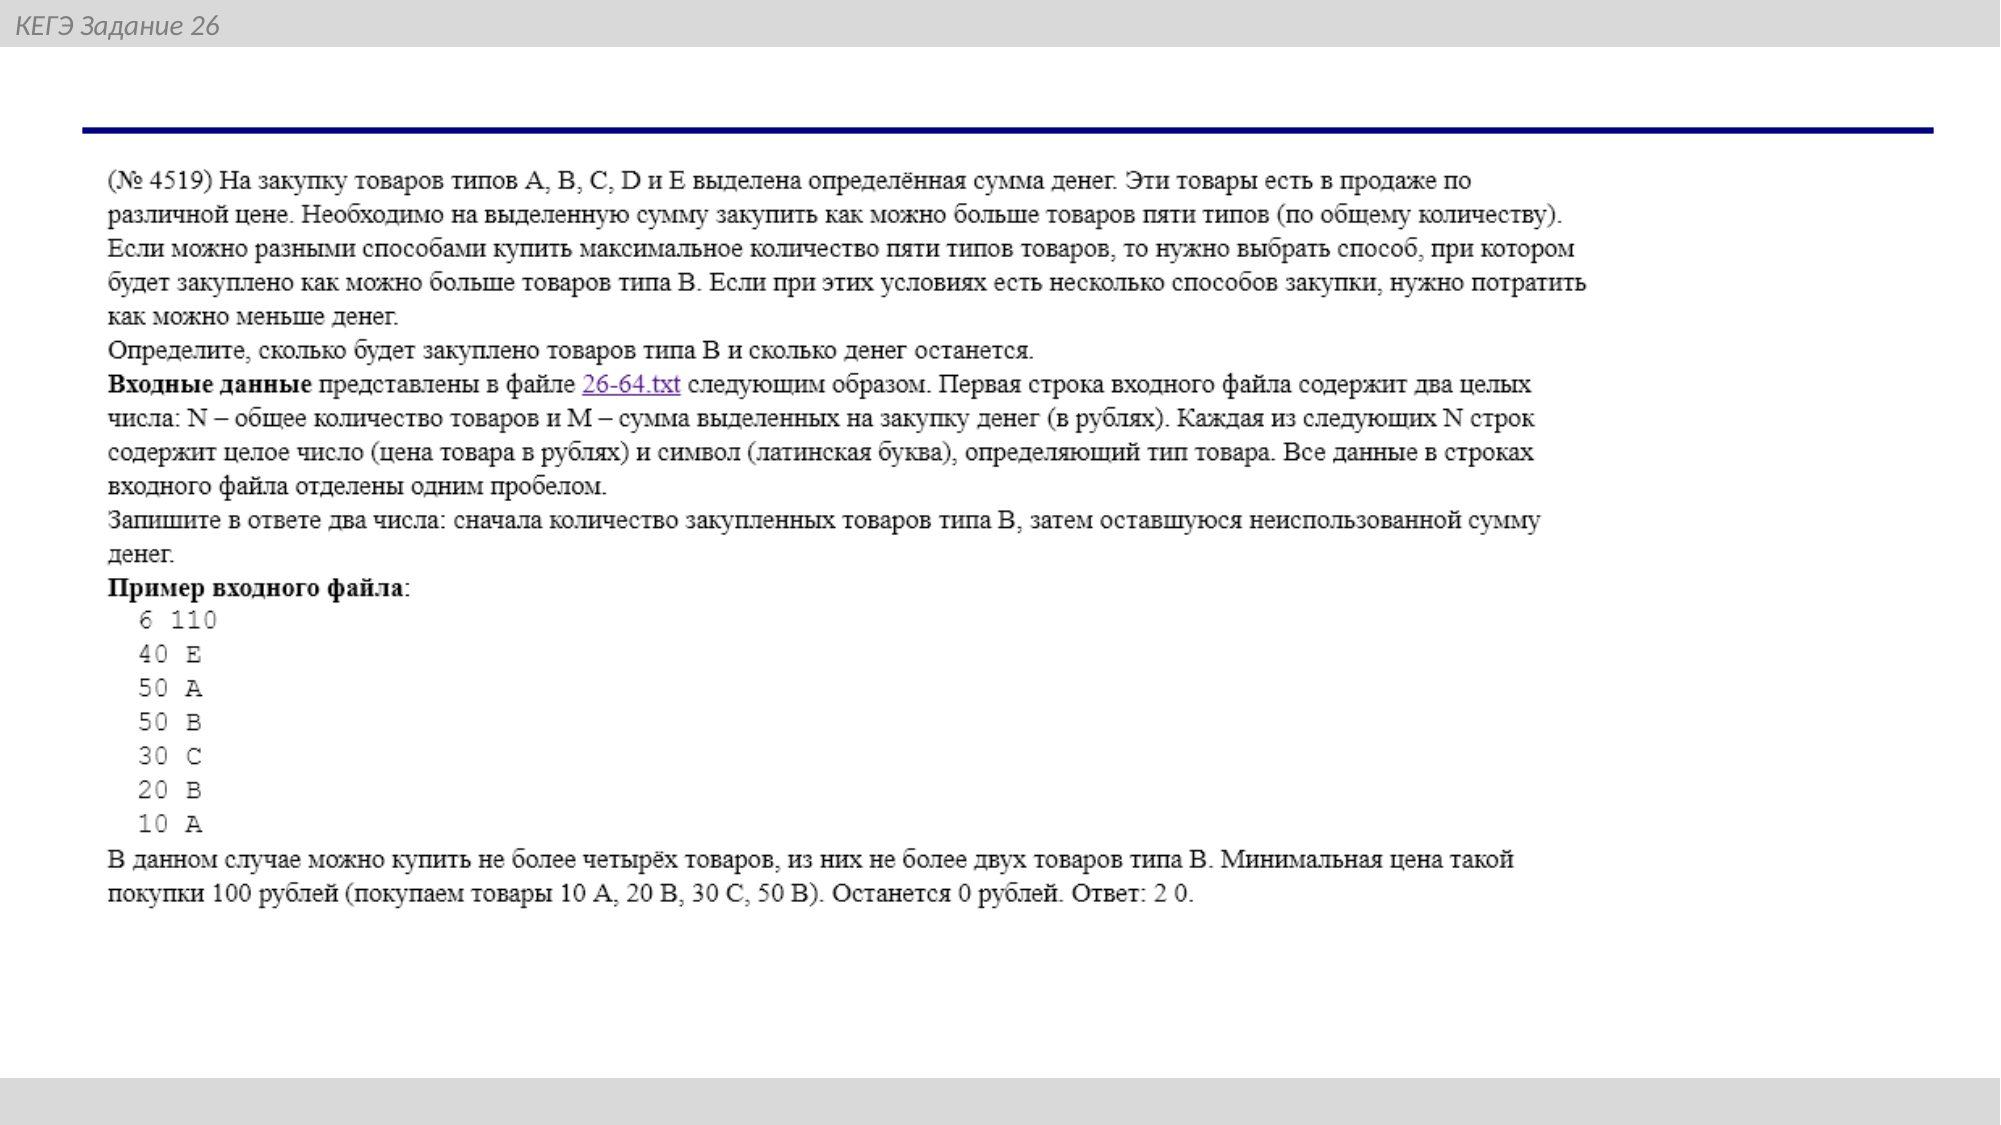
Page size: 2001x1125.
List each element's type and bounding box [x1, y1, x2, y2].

picture [104, 160, 1600, 910]
